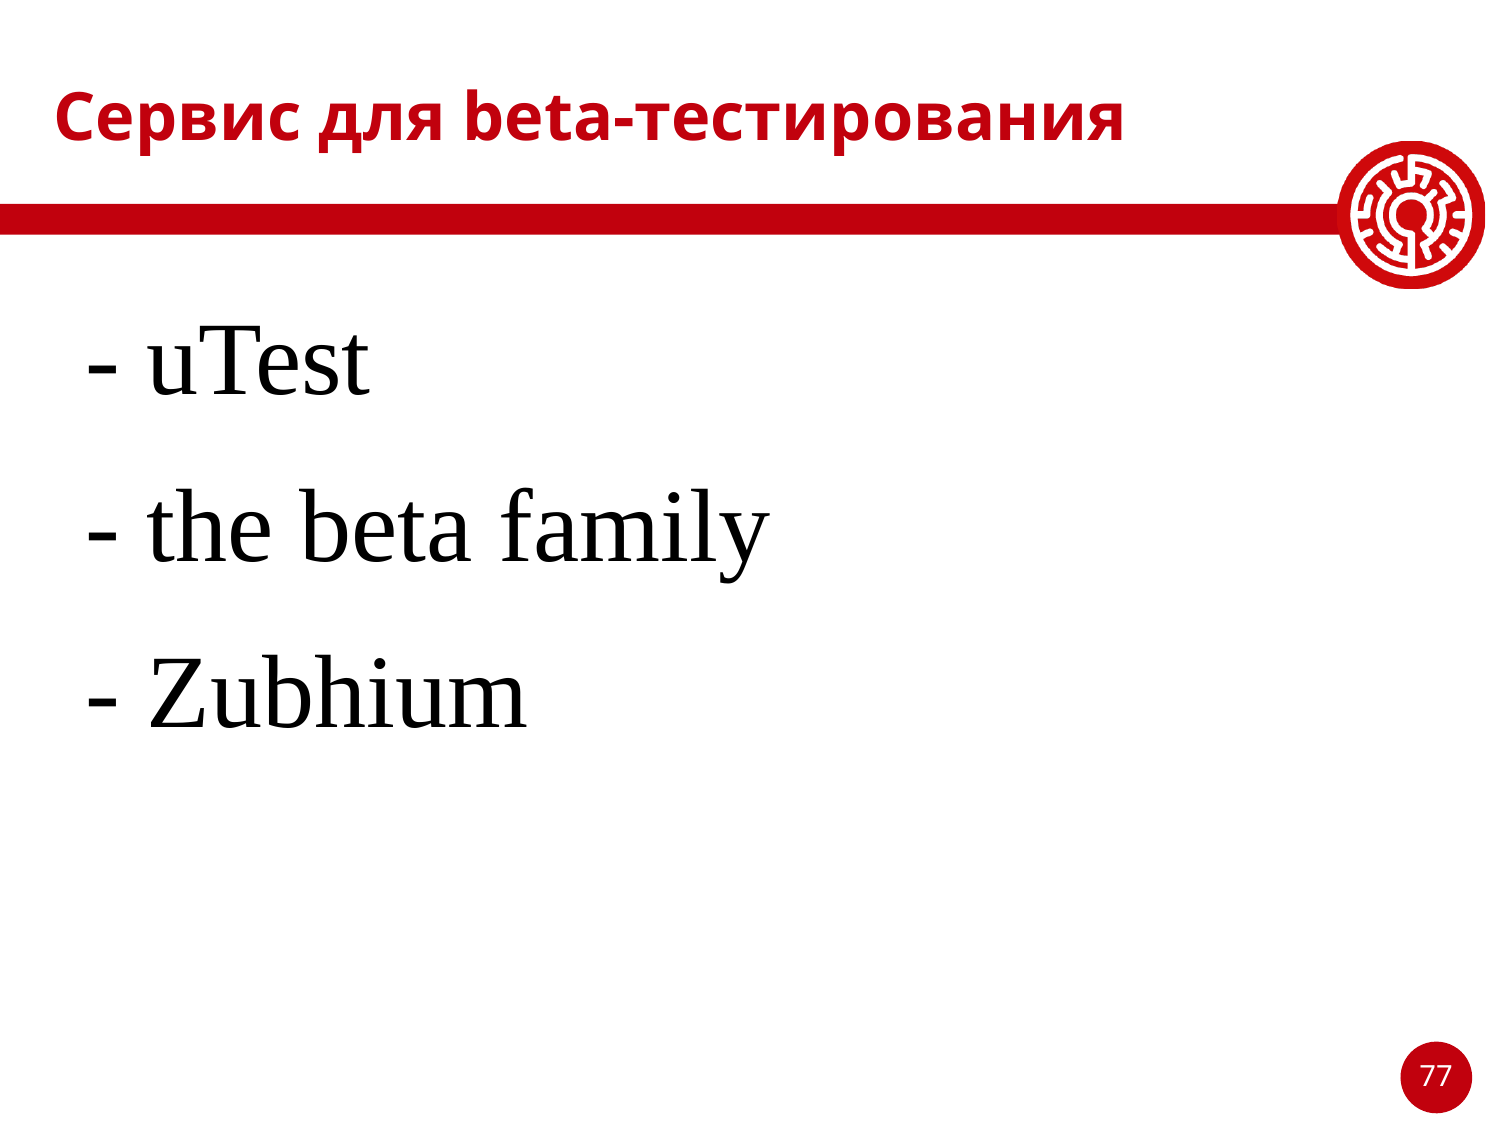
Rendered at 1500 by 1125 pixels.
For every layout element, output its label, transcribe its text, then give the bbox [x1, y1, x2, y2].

slide_number 77 [1410, 1051, 1462, 1104]
picture [1337, 141, 1485, 289]
list - uTest - the beta family - Zubhium [77, 253, 1314, 1009]
title Сервис для beta-тестирования [45, 41, 1280, 186]
